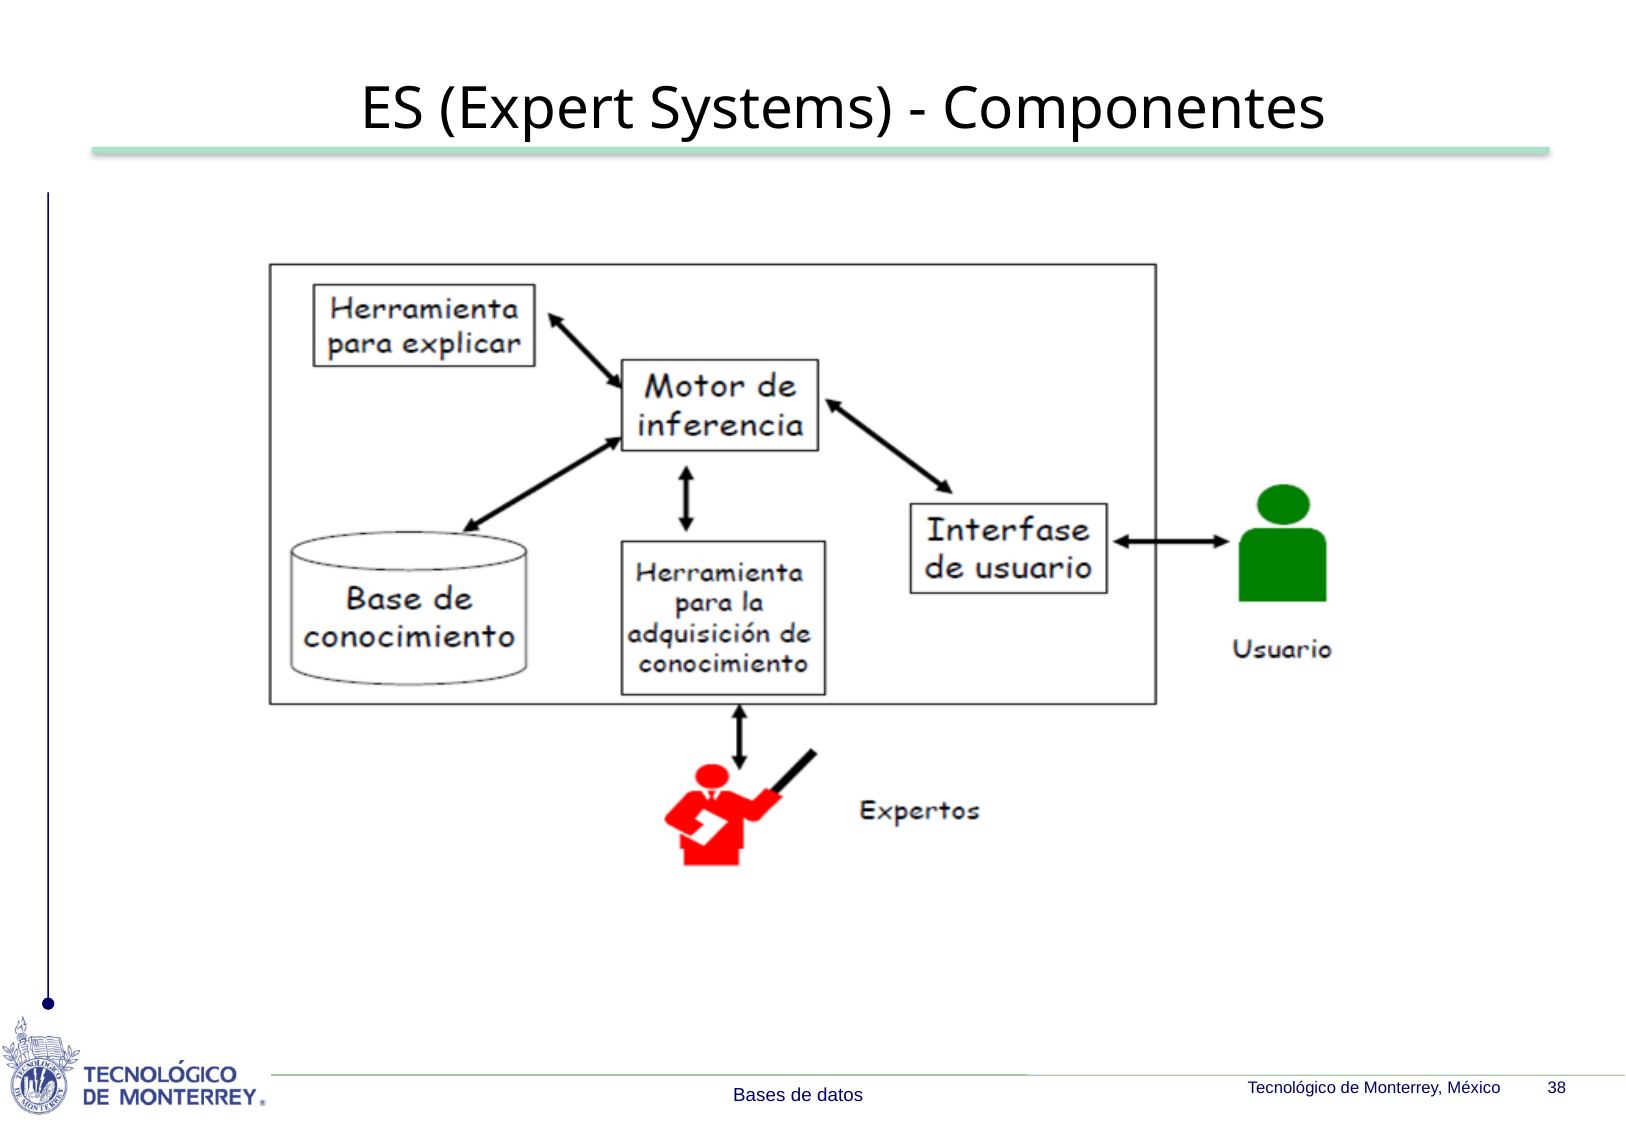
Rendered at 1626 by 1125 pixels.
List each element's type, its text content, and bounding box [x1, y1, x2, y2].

text_box ES (Expert Systems) - Componentes [226, 11, 1461, 199]
picture [0, 1014, 271, 1116]
picture [236, 242, 1389, 883]
